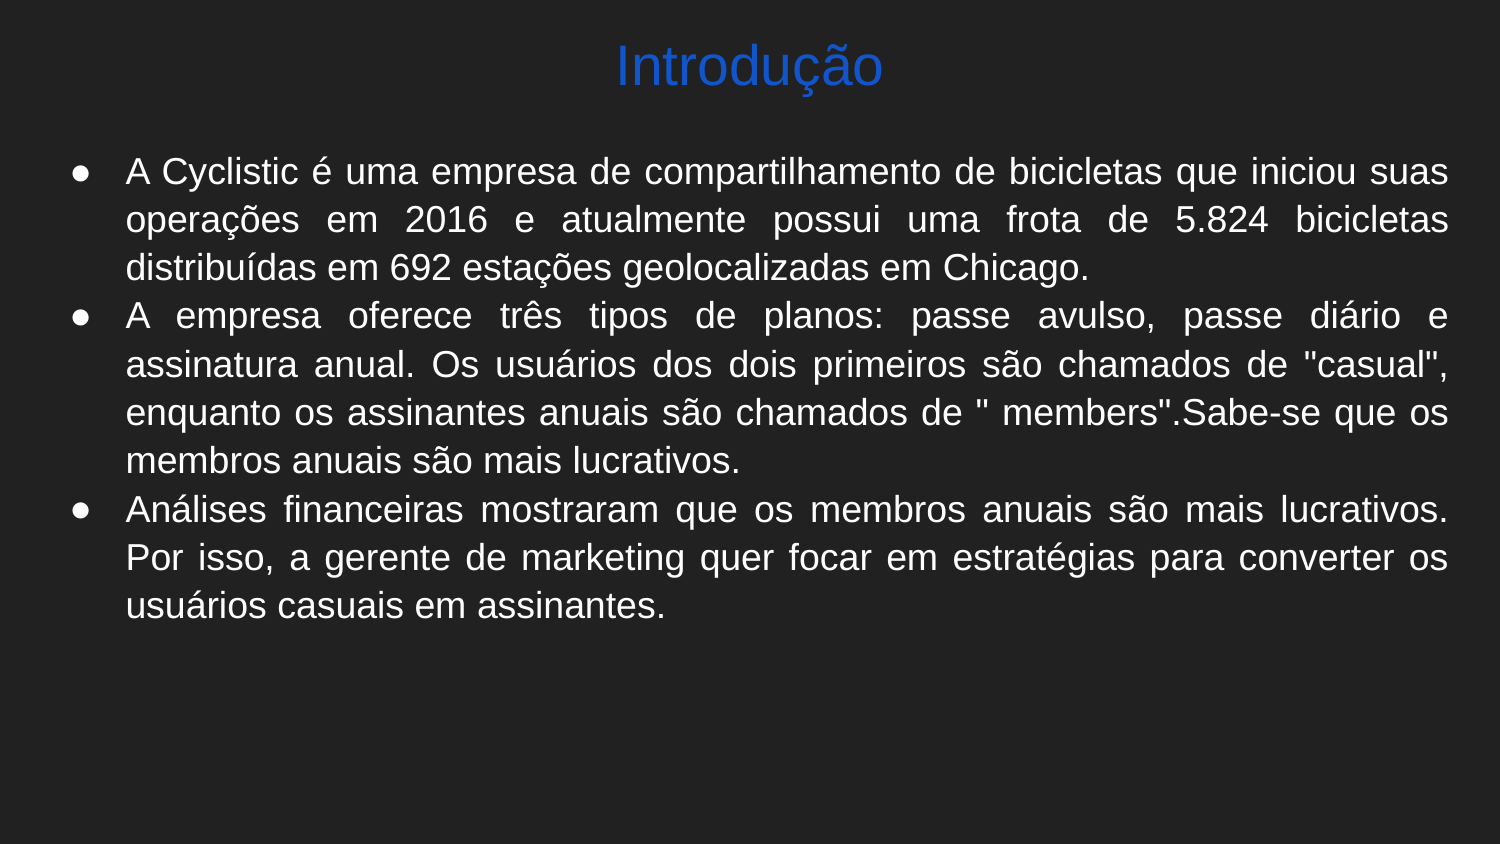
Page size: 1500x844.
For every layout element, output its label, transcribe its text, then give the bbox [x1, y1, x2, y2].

list A Cyclistic é uma empresa de compartilhamento de bicicletas que iniciou suas operações em 2016 e atualmente possui uma frota de 5.824 bicicletas distribuídas em 692 estações geolocalizadas em Chicago. A empresa oferece três tipos de planos: passe avulso, passe diário e assinatura anual. Os usuários dos dois primeiros são chamados de "casual", enquanto os assinantes anuais são chamados de " members".Sabe-se que os membros anuais são mais lucrativos. Análises financeiras mostraram que os membros anuais são mais lucrativos. Por isso, a gerente de marketing quer focar em estratégias para converter os usuários casuais em assinantes. [35, 128, 1465, 833]
title Introdução [51, 19, 1449, 114]
